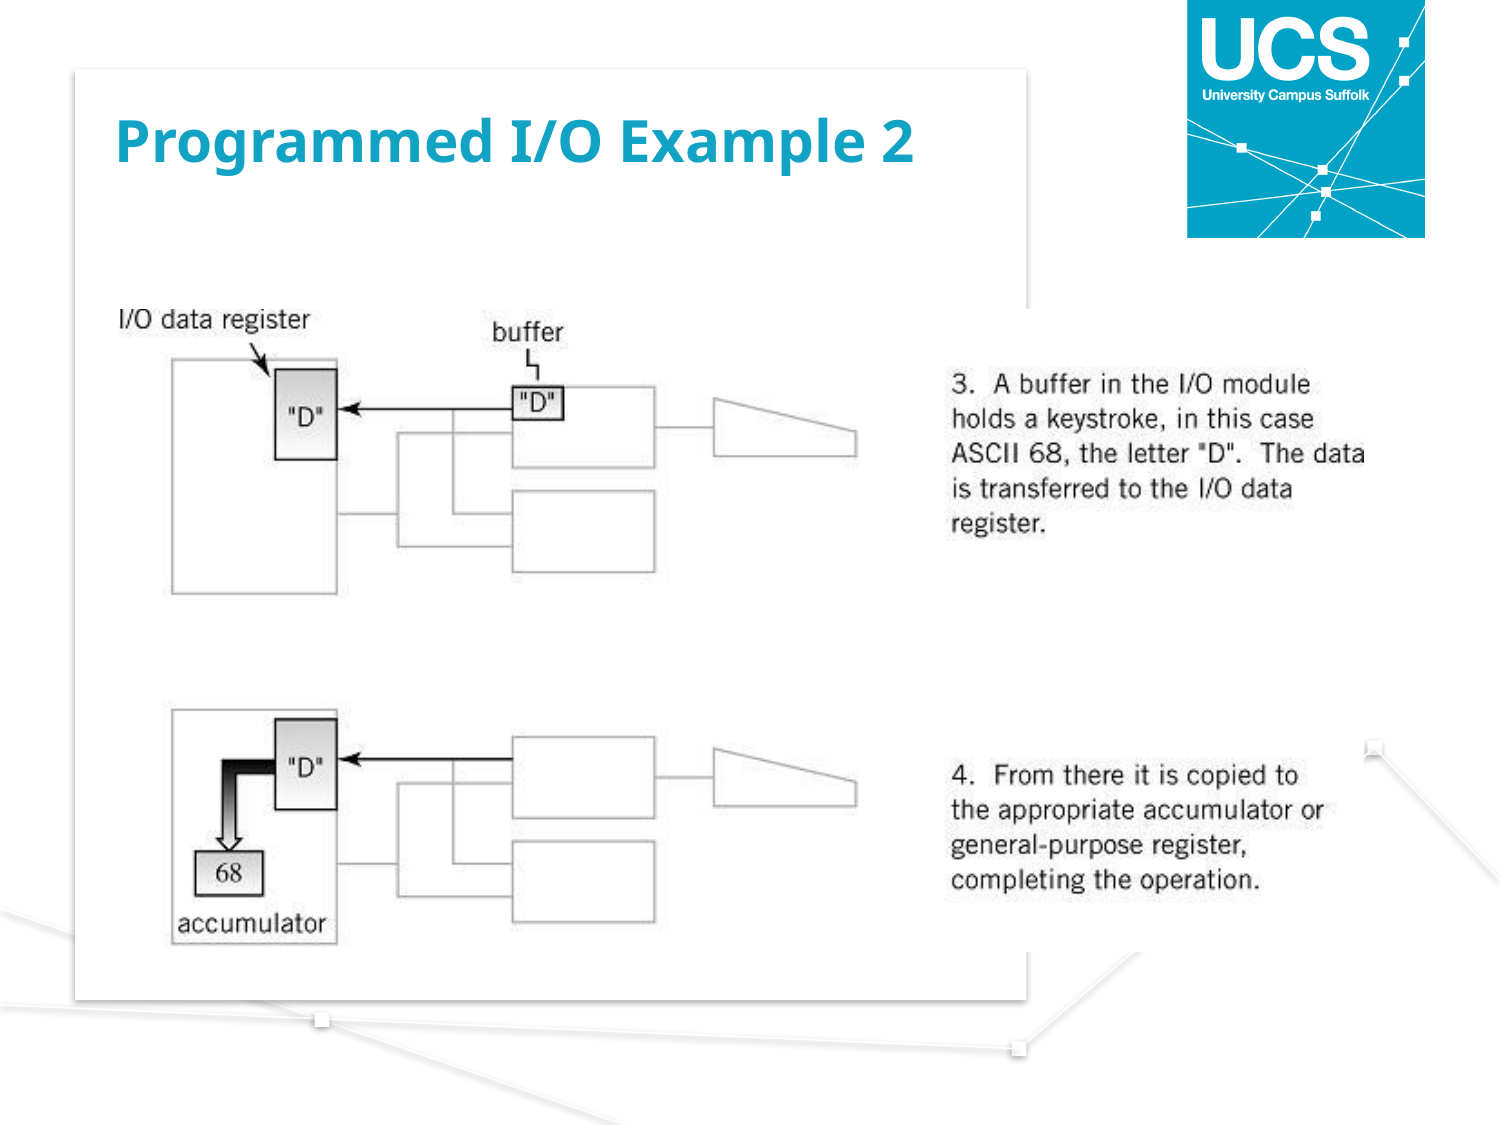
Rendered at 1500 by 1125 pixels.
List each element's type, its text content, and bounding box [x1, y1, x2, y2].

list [119, 308, 1364, 952]
title Programmed I/O Example 2 [99, 44, 1012, 233]
picture [1187, 0, 1425, 238]
